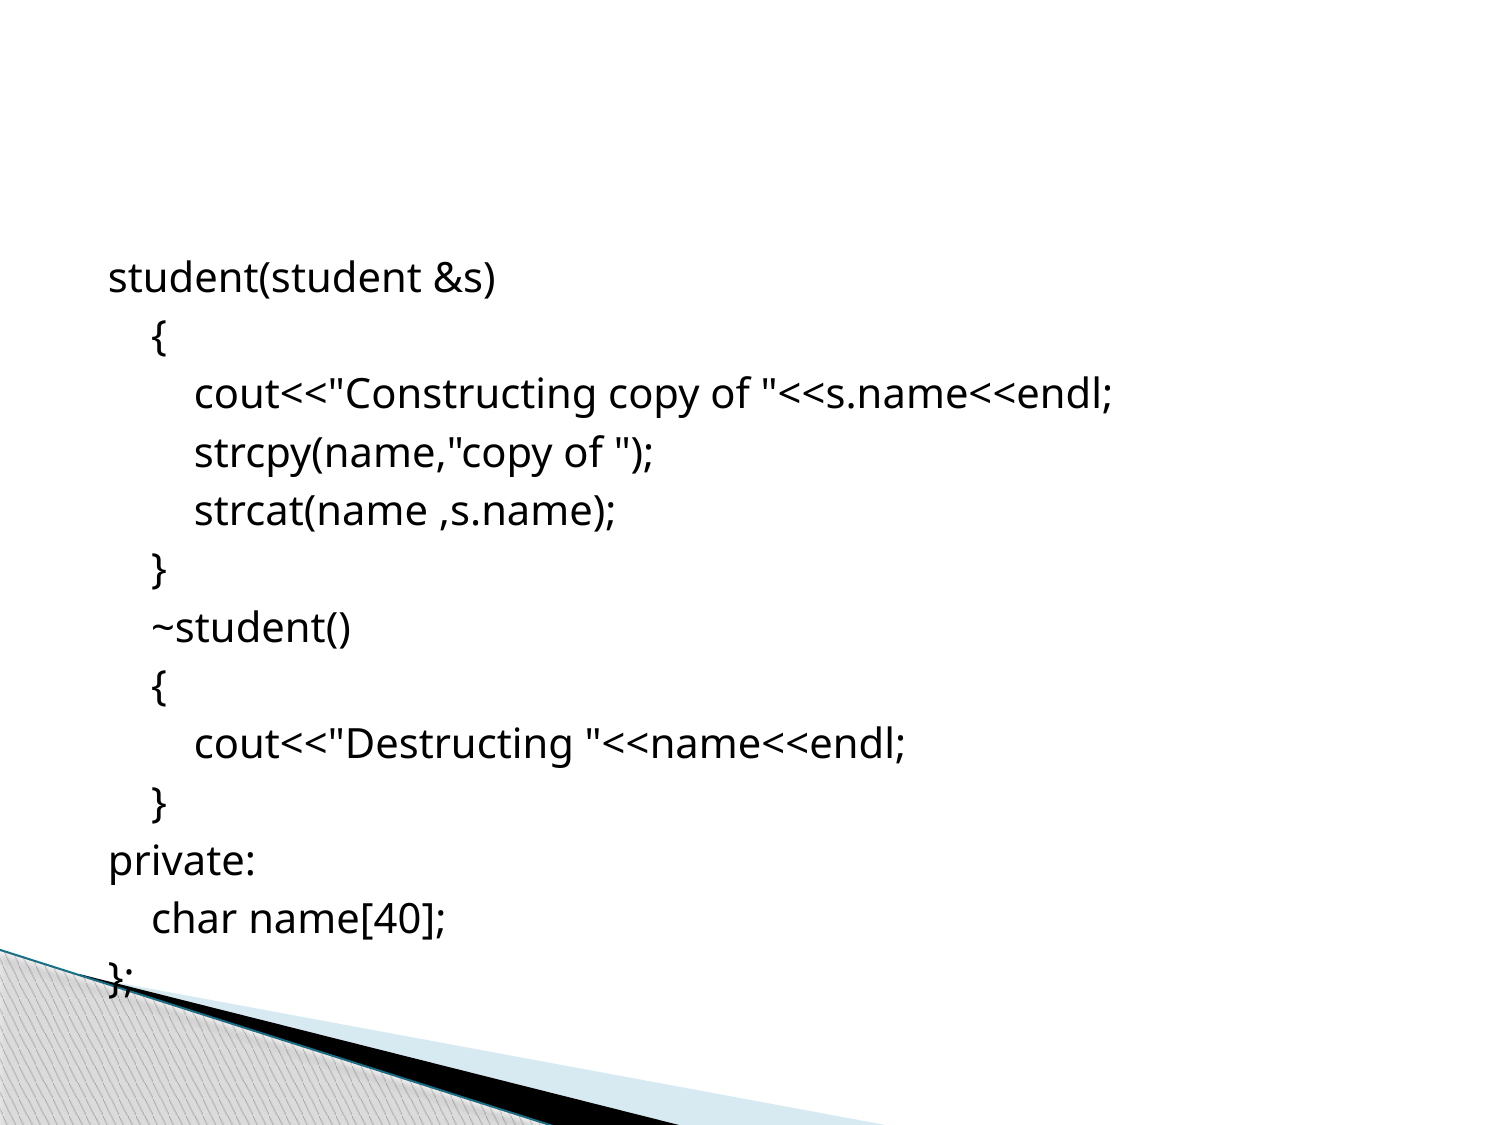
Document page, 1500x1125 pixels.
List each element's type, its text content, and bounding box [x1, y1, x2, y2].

list student(student &s) { cout<<"Constructing copy of "<<s.name<<endl; strcpy(name,"copy of "); strcat(name ,s.name); } ~student() { cout<<"Destructing "<<name<<endl; } private: char name[40]; }; [75, 242, 1425, 986]
